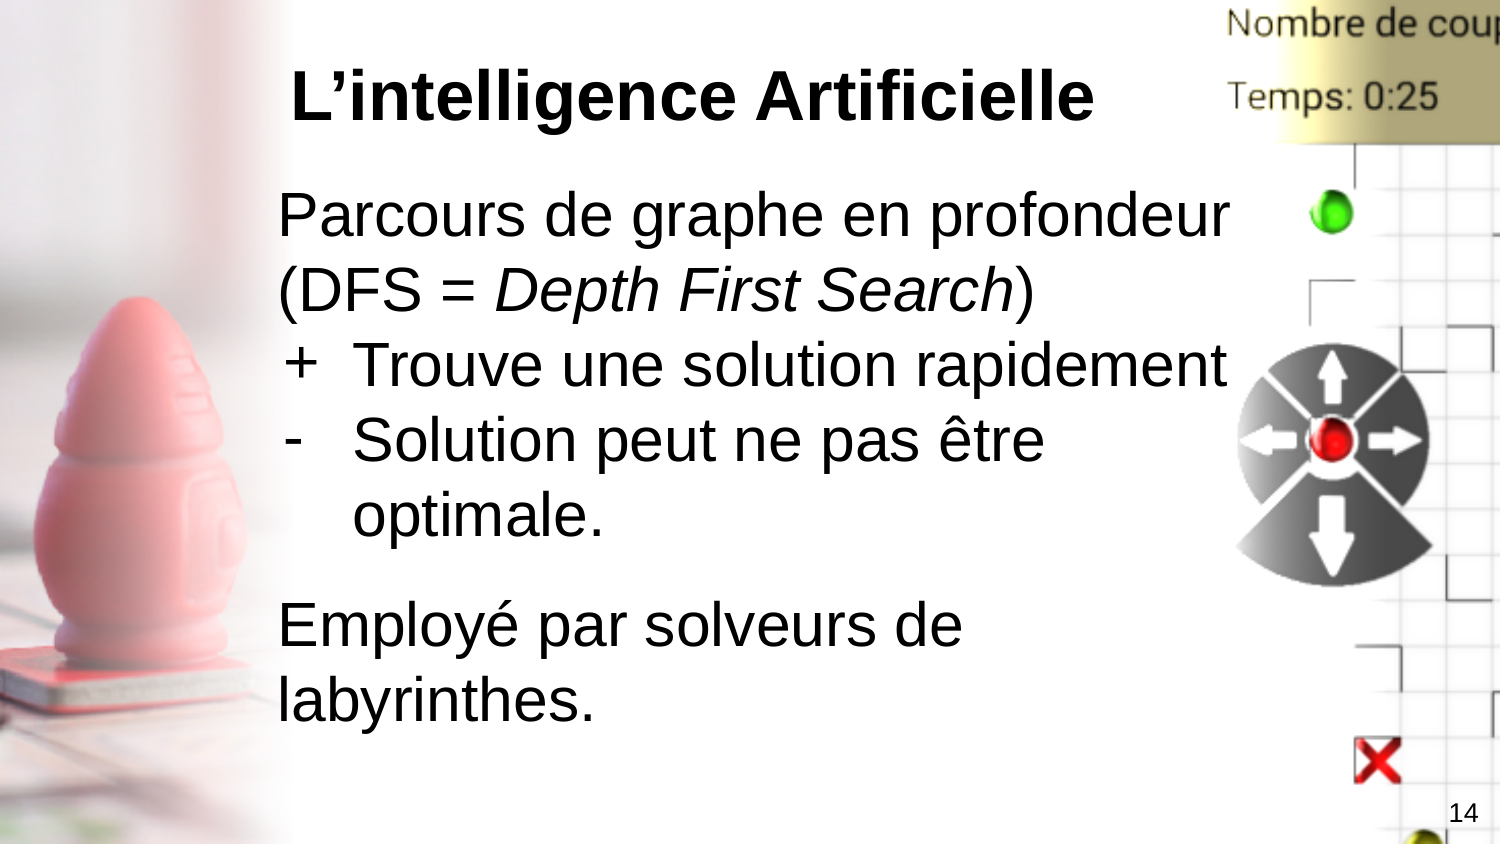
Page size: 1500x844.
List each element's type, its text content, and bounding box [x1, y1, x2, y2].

list Parcours de graphe en profondeur (DFS = Depth First Search) Trouve une solution rapidement Solution peut ne pas être optimale. Employé par solveurs de labyrinthes. [262, 159, 1263, 771]
title L’intelligence Artificielle [275, 8, 1500, 150]
slide_number 14 [1403, 779, 1494, 844]
picture [0, 0, 1500, 844]
